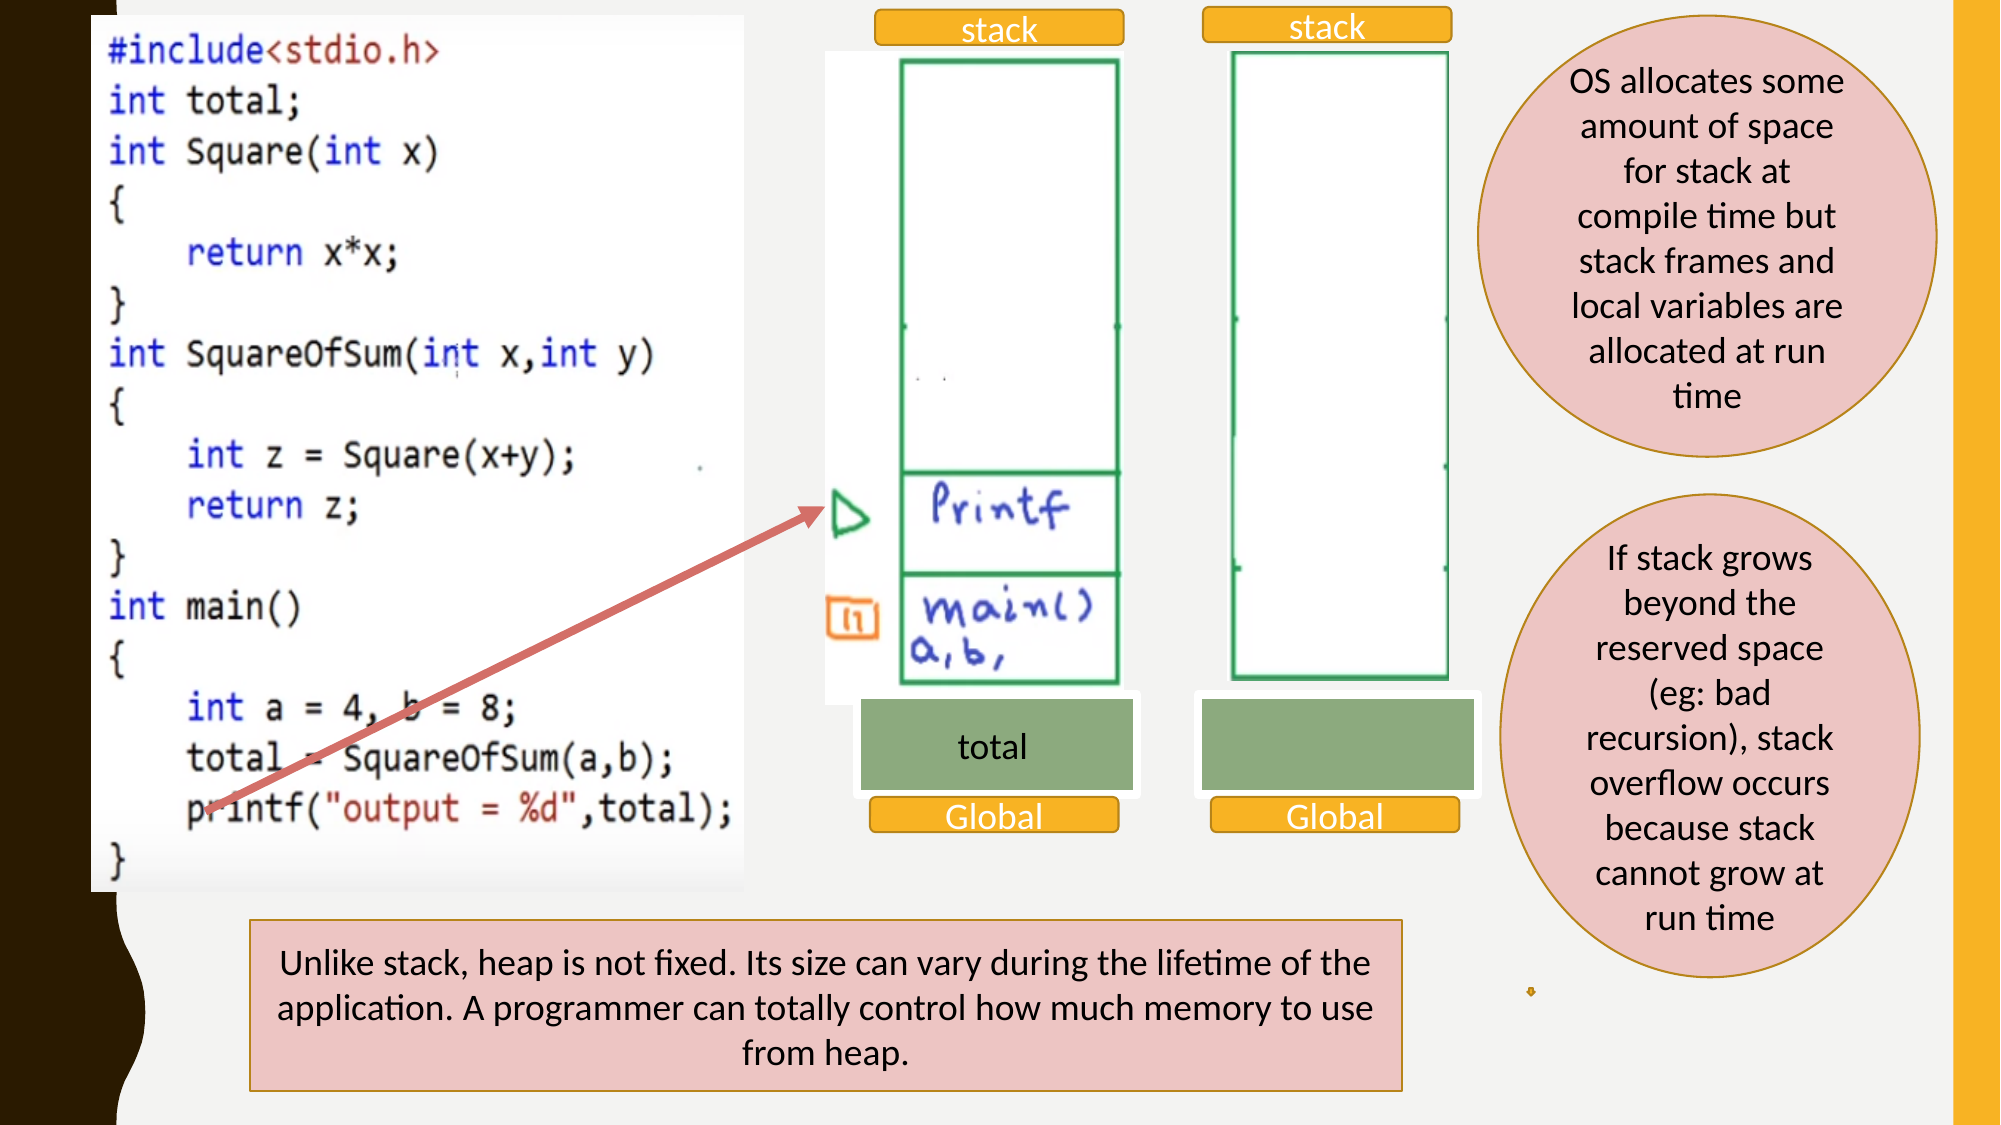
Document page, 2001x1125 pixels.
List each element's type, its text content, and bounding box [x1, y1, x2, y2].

text_box stack [874, 8, 1125, 46]
text_box total [853, 690, 1141, 799]
picture [91, 15, 744, 892]
picture [1227, 51, 1449, 681]
text_box Global [868, 795, 1120, 834]
picture [825, 51, 1124, 705]
text_box Global [1209, 795, 1461, 834]
text_box Unlike stack, heap is not fixed. Its size can vary during the lifetime of the application. A programmer can totally control how much memory to use from heap. [249, 919, 1403, 1092]
text_box If stack grows beyond the reserved space (eg: bad recursion), stack overflow occurs because stack cannot grow at run time [1499, 493, 1921, 979]
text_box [205, 506, 826, 812]
list [9, 0, 1978, 1103]
text_box [1194, 690, 1482, 799]
text_box [1526, 987, 1536, 997]
text_box OS allocates some amount of space for stack at compile time but stack frames and local variables are allocated at run time [1476, 14, 1938, 458]
text_box stack [1201, 5, 1453, 44]
